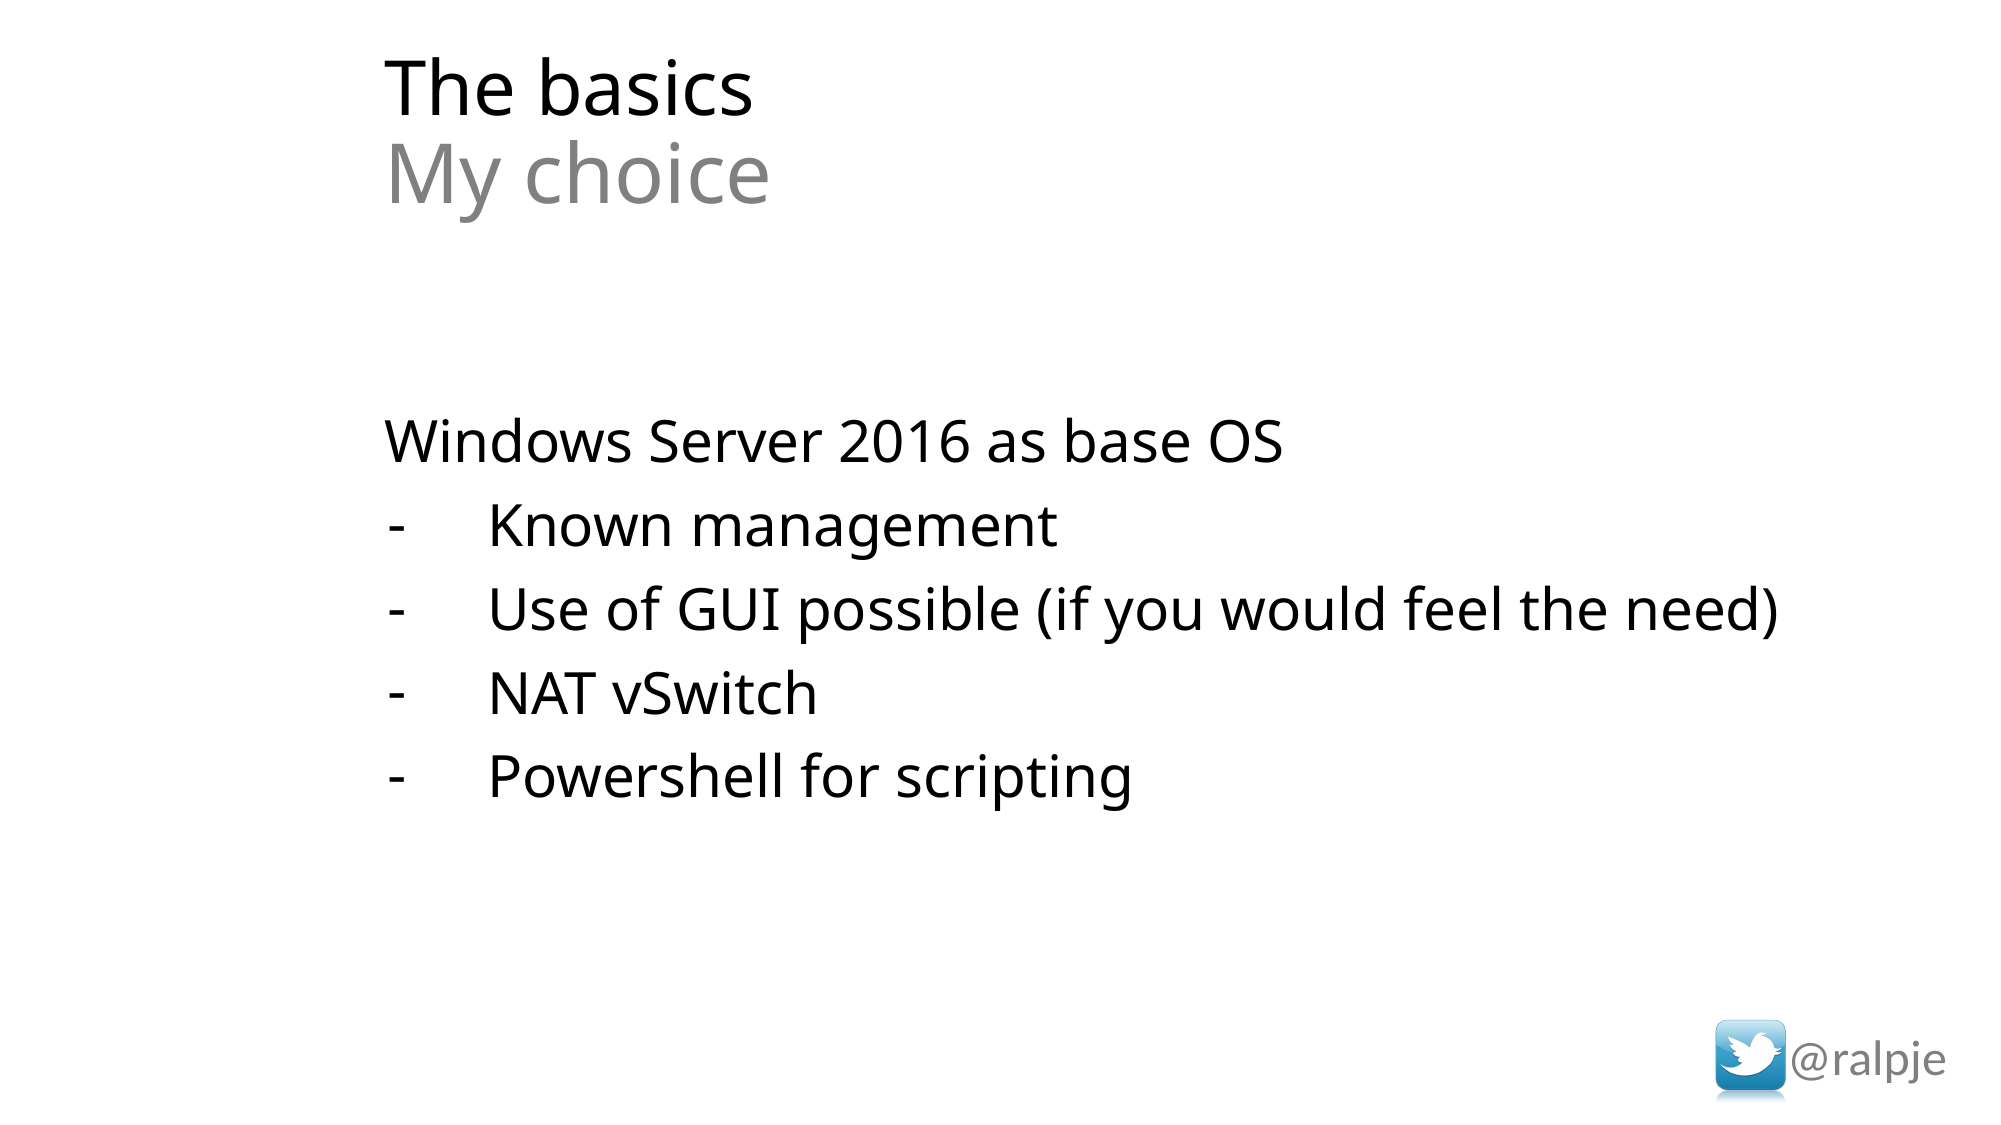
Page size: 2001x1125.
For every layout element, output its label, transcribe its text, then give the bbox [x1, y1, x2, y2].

title The basics My choice [369, 42, 1898, 231]
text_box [1682, 1003, 1964, 1106]
list Windows Server 2016 as base OS Known management Use of GUI possible (if you would feel the need) NAT vSwitch Powershell for scripting [369, 404, 1898, 1043]
